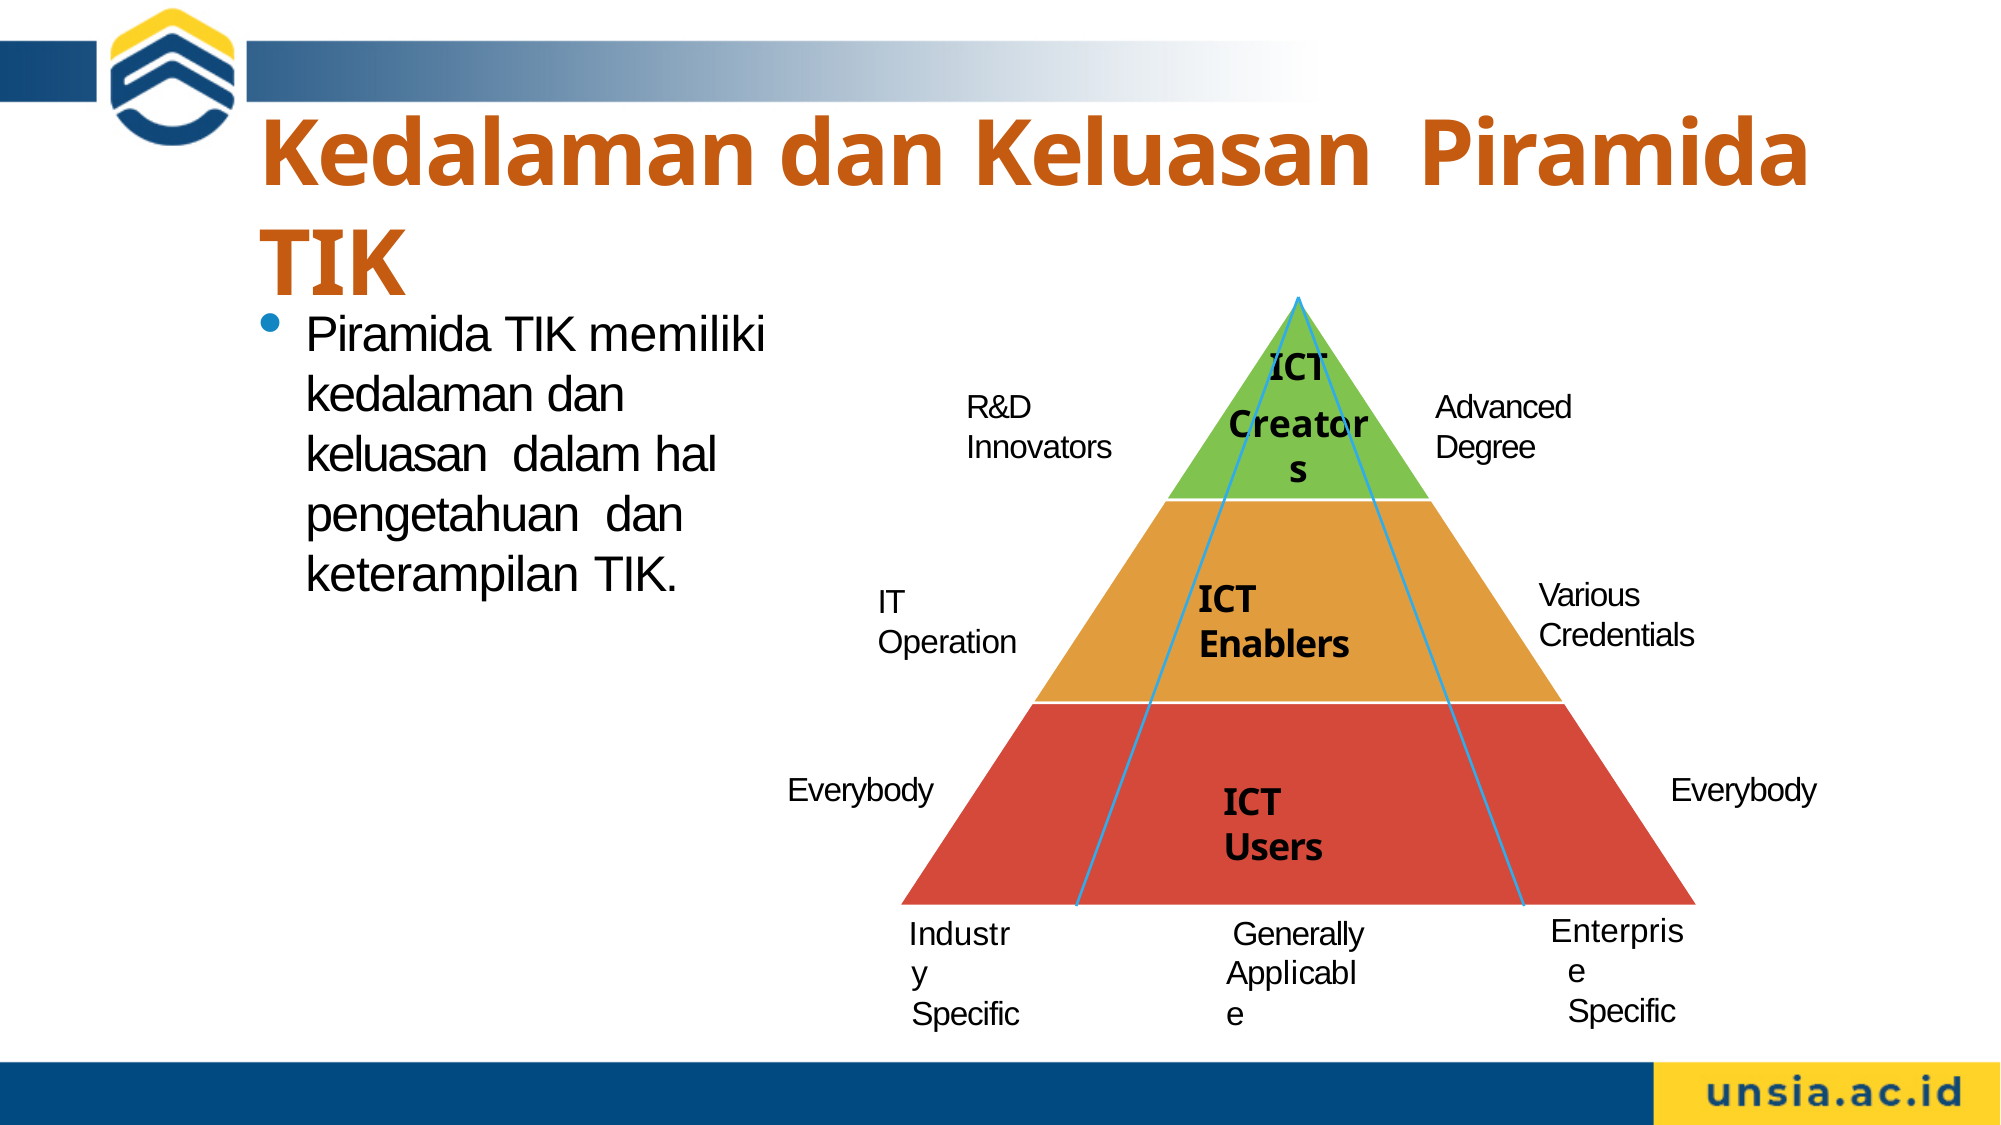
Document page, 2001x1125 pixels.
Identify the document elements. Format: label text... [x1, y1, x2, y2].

text_box Everybody [1700, 765, 1820, 808]
text_box IT Operation [875, 577, 1030, 660]
text_box Piramida TIK memiliki kedalaman dan keluasan dalam hal pengetahuan dan keterampilan TIK. [256, 299, 816, 602]
text_box Everybody [785, 765, 897, 808]
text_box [897, 701, 1700, 908]
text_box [1163, 295, 1434, 498]
text_box Enterprise Specific [1548, 908, 1695, 1029]
text_box R&D Innovators [964, 383, 1163, 466]
picture [0, 0, 2001, 1125]
text_box Generally Applicable [1223, 909, 1374, 1032]
text_box Various Credentials [1567, 571, 1807, 654]
title Kedalaman dan Keluasan Piramida TIK [256, 91, 1820, 314]
text_box Advanced Degree [1434, 383, 1683, 466]
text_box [1030, 498, 1567, 701]
text_box Industry Specific [906, 909, 1024, 1032]
